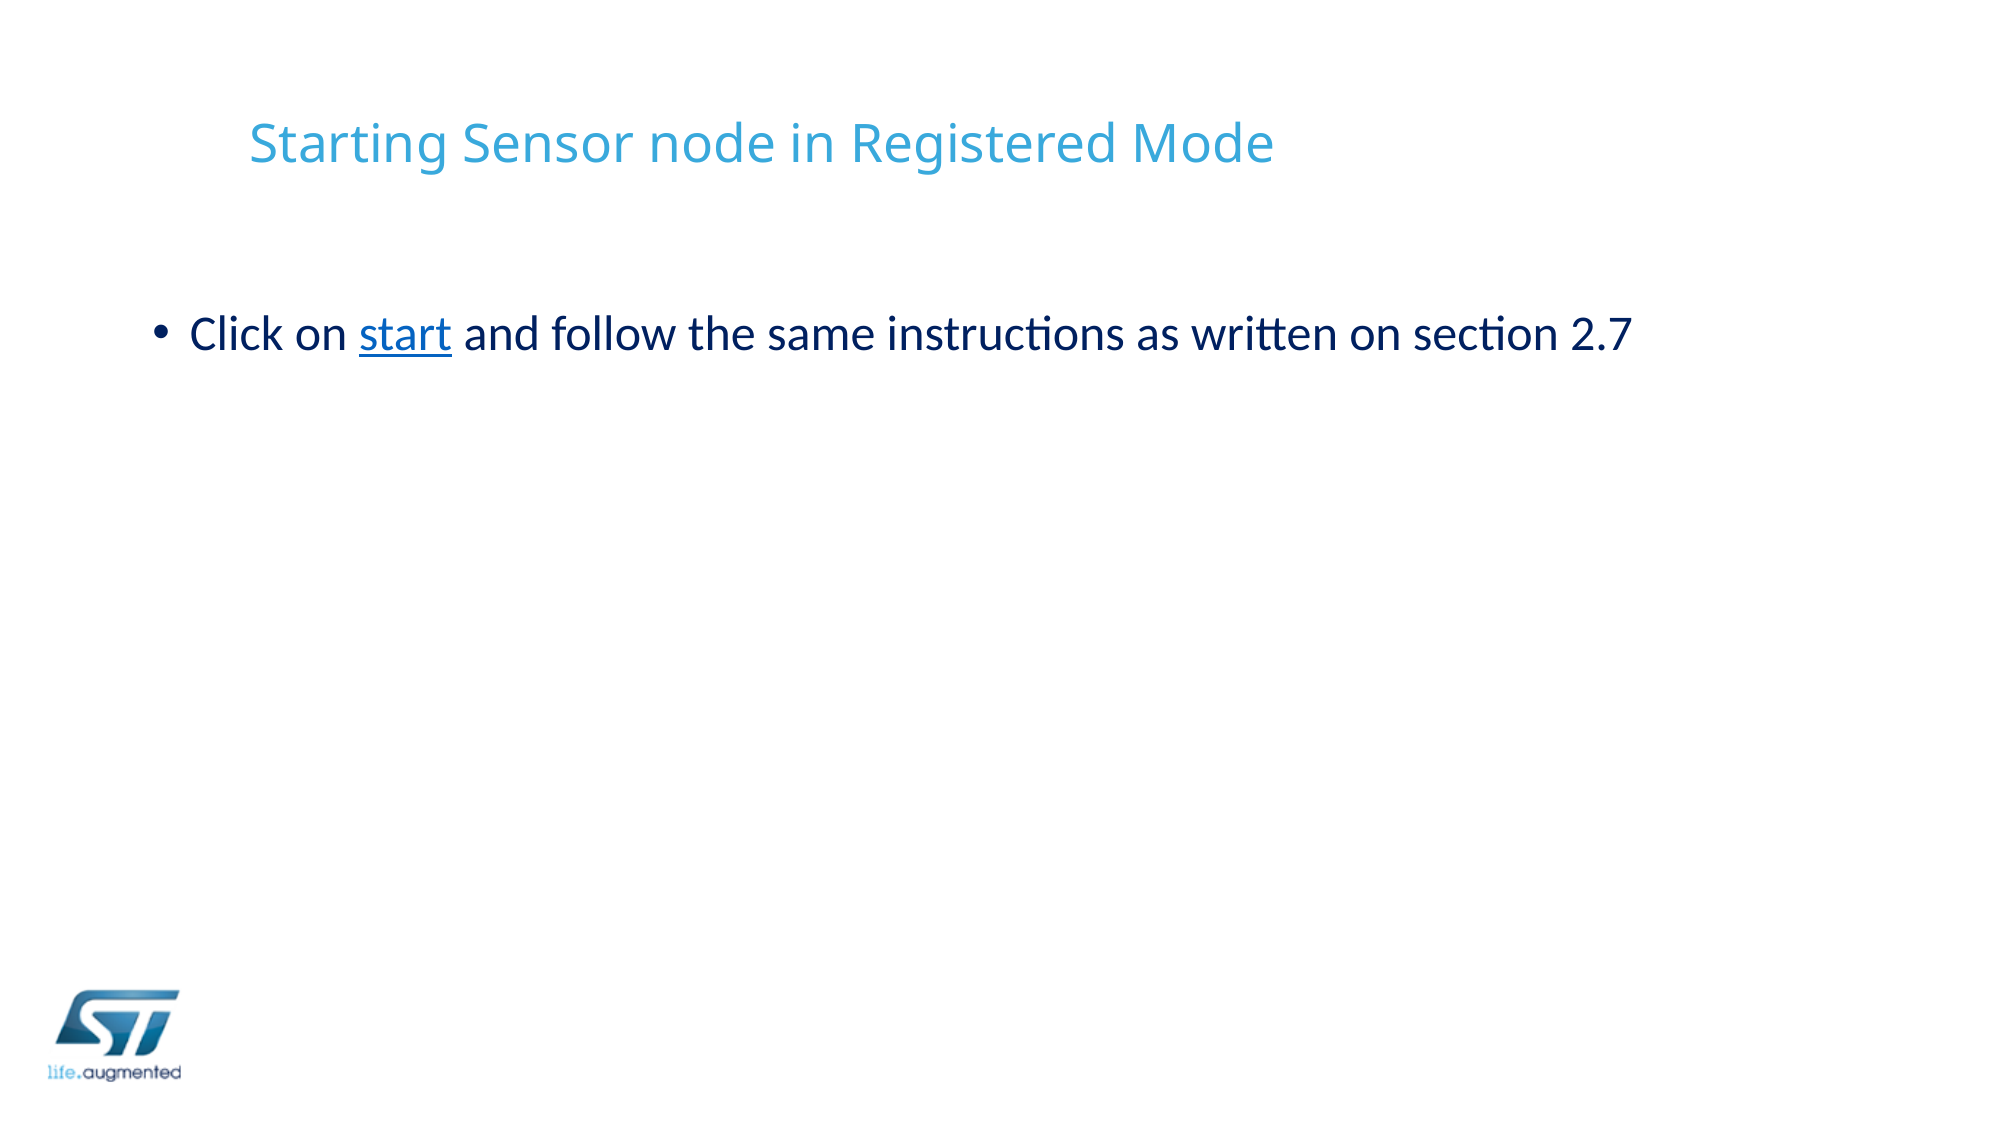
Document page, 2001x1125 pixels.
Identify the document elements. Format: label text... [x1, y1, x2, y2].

text_box Starting Sensor node in Registered Mode [234, 48, 1413, 248]
list Click on start and follow the same instructions as written on section 2.7 [137, 299, 1863, 1014]
picture [45, 983, 184, 1088]
